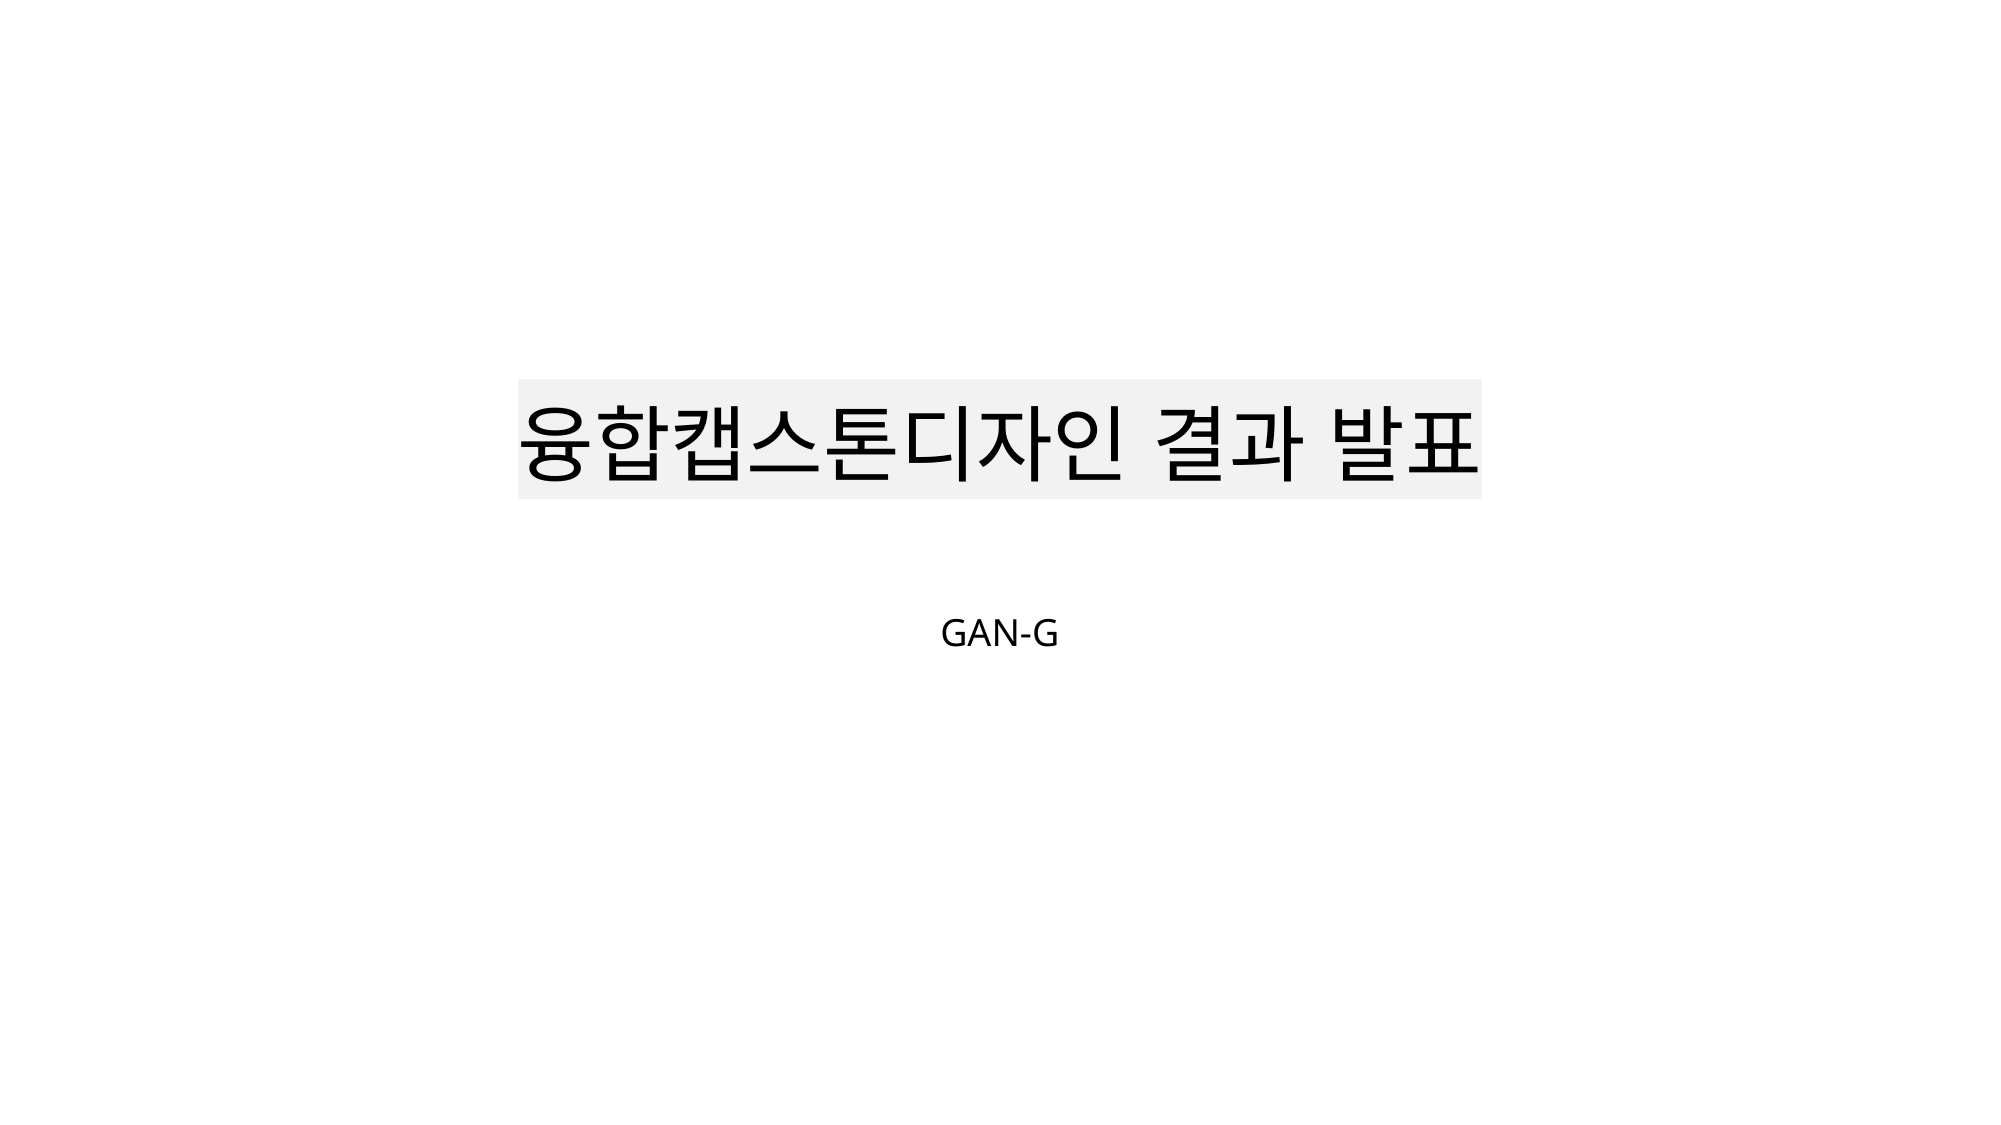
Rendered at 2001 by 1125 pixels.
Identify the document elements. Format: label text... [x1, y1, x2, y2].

text_box 융합캡스톤디자인 결과 발표 [502, 384, 1497, 500]
text_box GAN-G [925, 601, 1075, 662]
